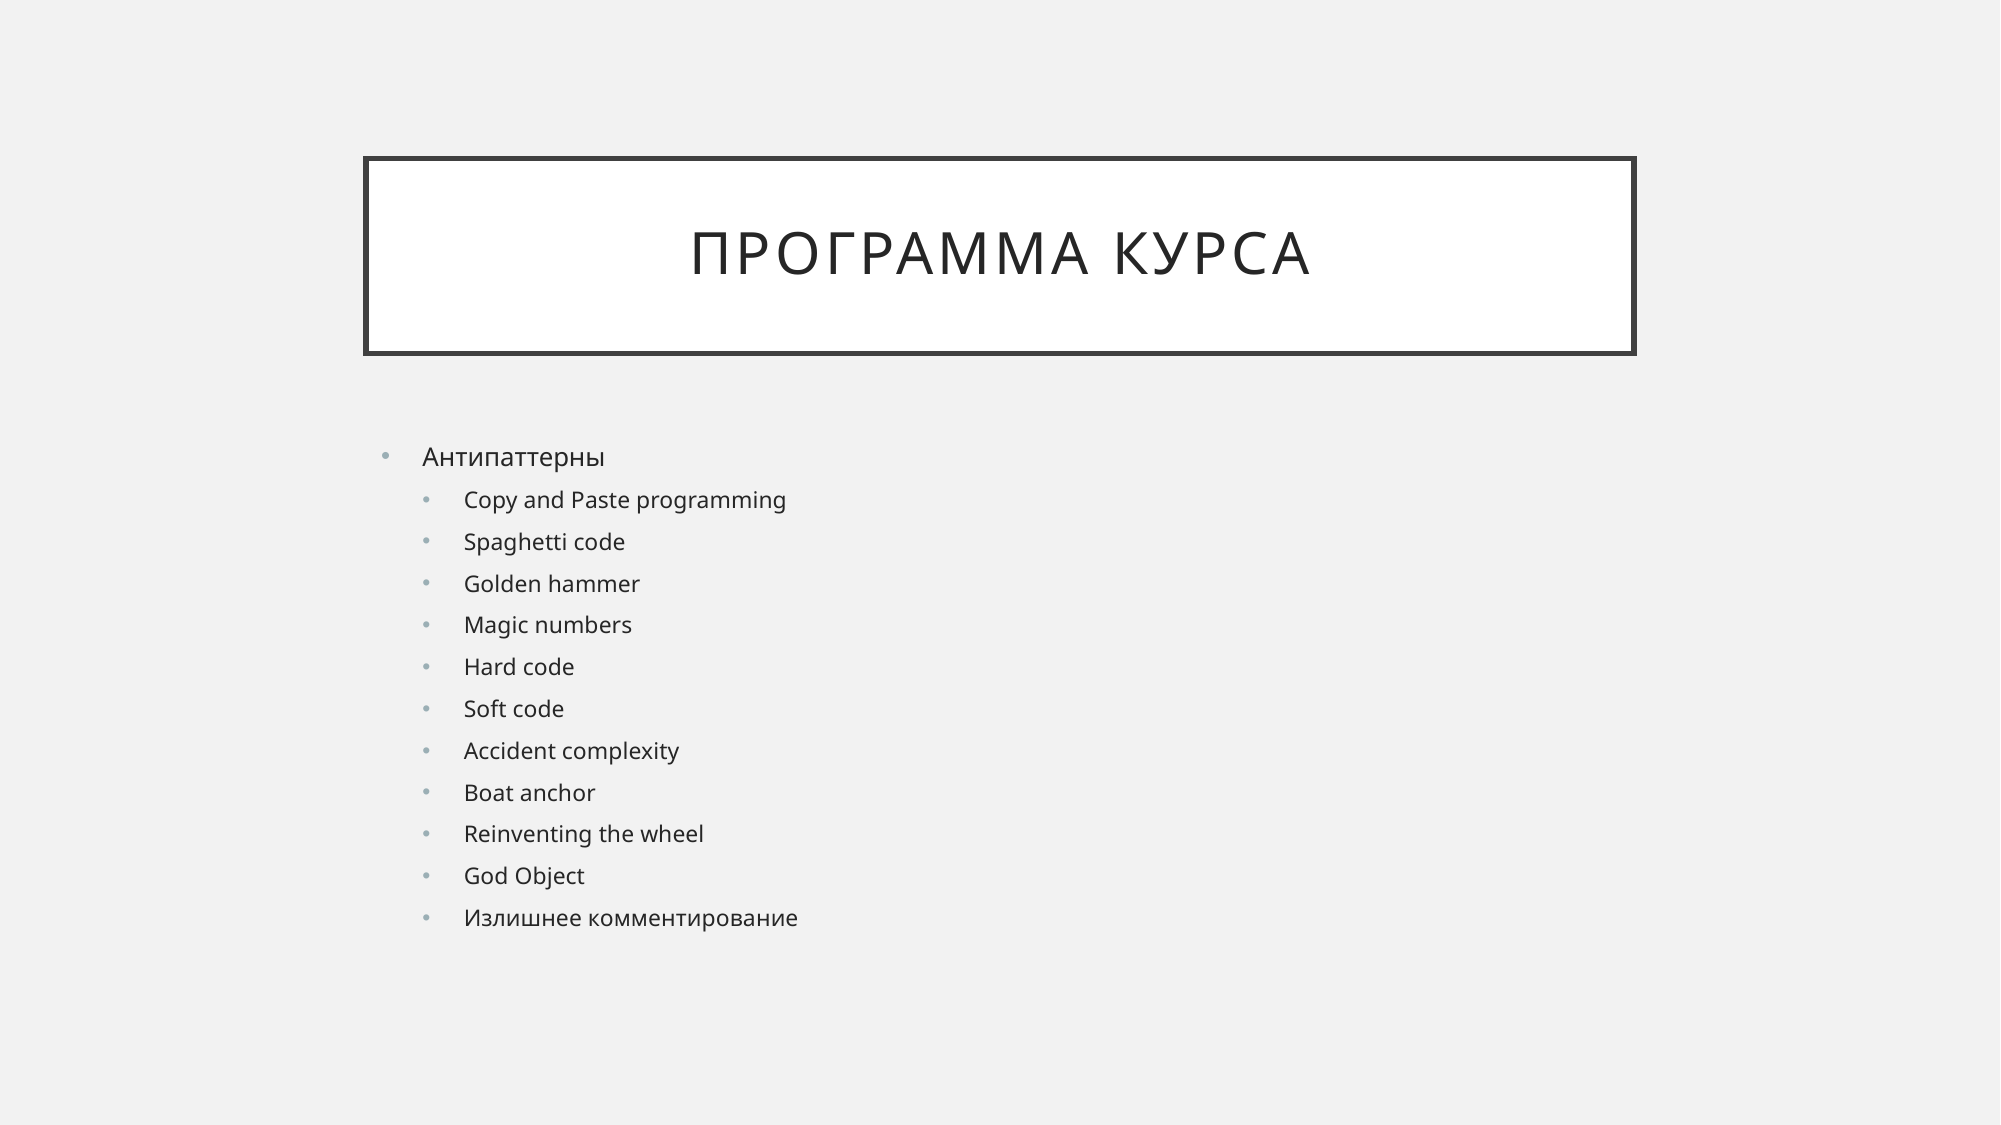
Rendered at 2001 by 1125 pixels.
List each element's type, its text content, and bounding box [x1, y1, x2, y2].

list Антипаттерны Copy and Paste programming Spaghetti code Golden hammer Magic numbers Hard code Soft code Accident complexity Boat anchor Reinventing the wheel God Object Излишнее комментирование [366, 432, 1634, 942]
title Программа курса [363, 156, 1637, 356]
